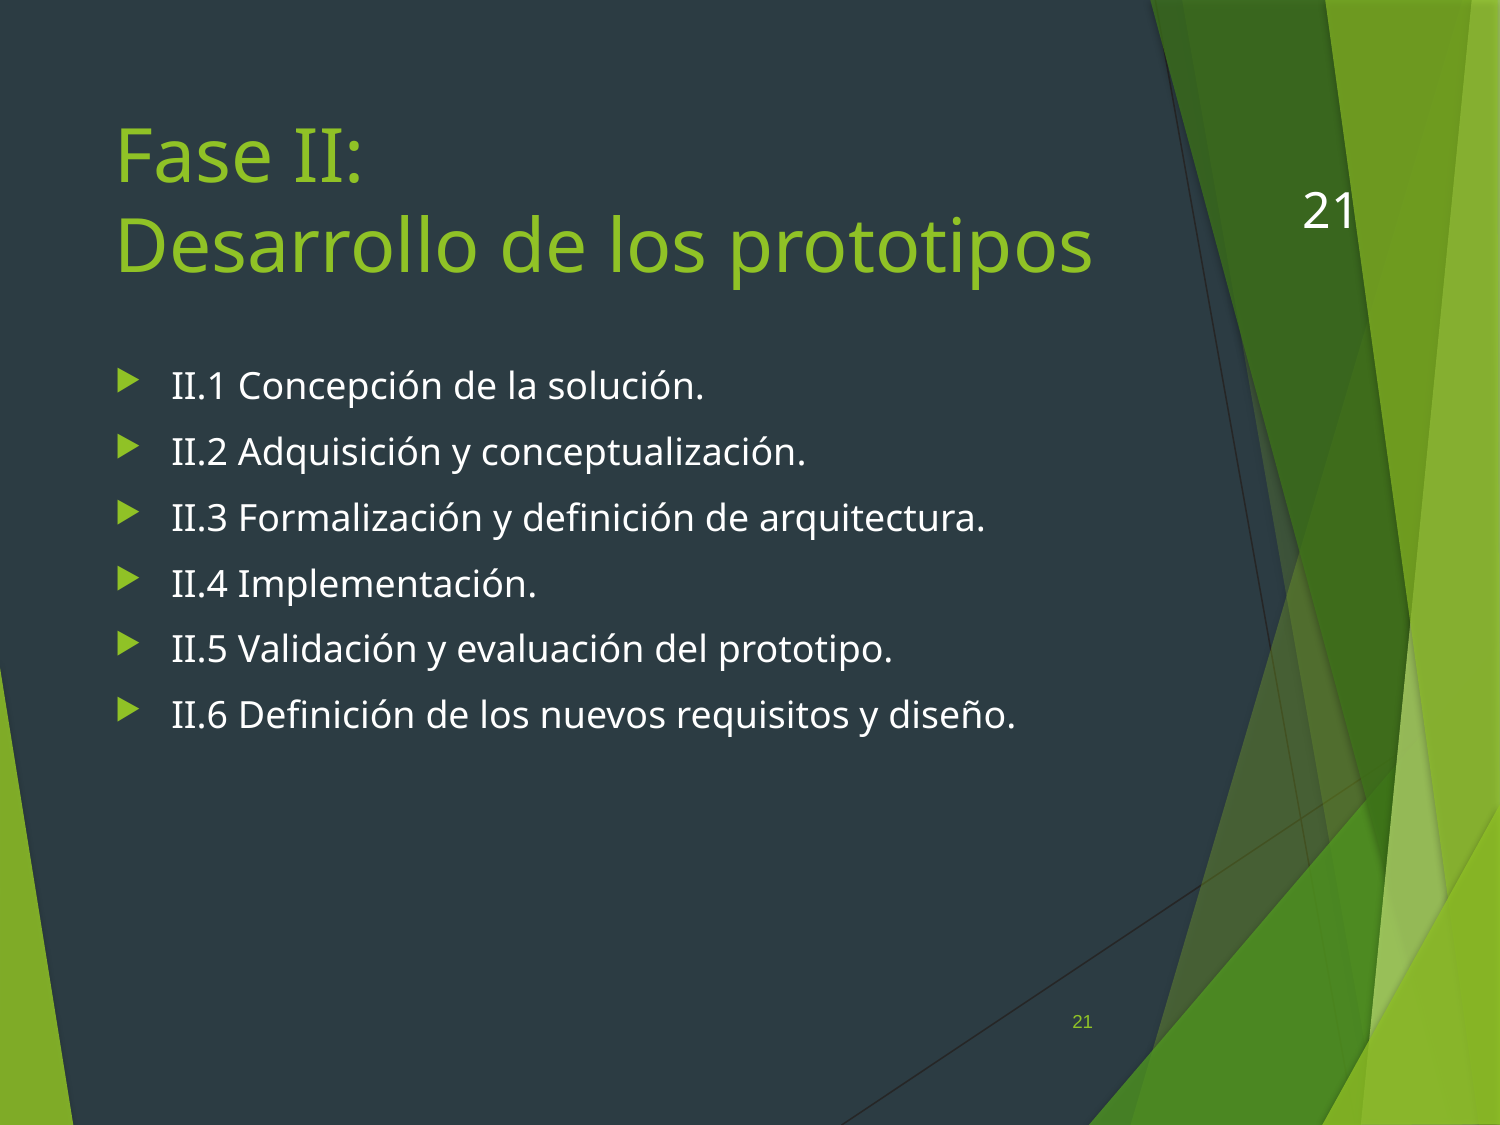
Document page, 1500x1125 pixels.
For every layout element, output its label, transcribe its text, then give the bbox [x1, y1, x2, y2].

text_box 21 [1287, 123, 1478, 303]
title Fase II: Desarrollo de los prototipos [99, 99, 1142, 317]
slide_number 21 [1057, 991, 1142, 1051]
list II.1 Concepción de la solución. II.2 Adquisición y conceptualización. II.3 Formalización y definición de arquitectura. II.4 Implementación. II.5 Validación y evaluación del prototipo. II.6 Definición de los nuevos requisitos y diseño. [99, 354, 1142, 992]
